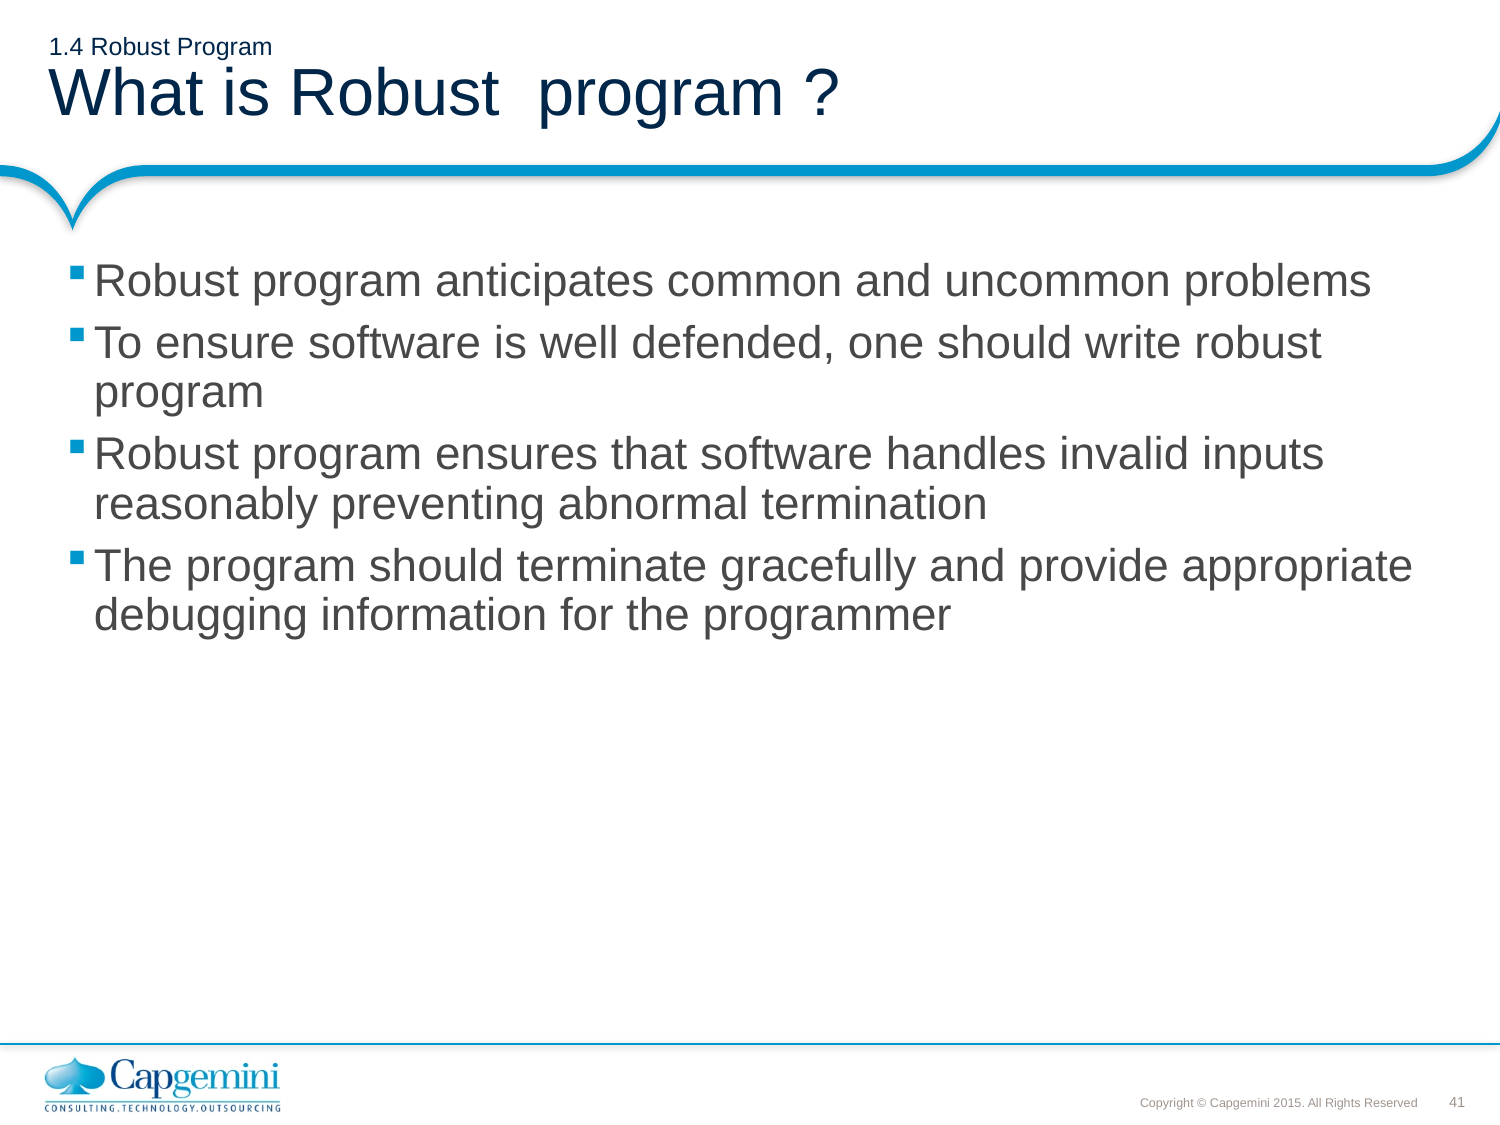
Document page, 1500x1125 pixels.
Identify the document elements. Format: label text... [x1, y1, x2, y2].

picture [44, 1056, 281, 1113]
list Robust program anticipates common and uncommon problems To ensure software is well defended, one should write robust program Robust program ensures that software handles invalid inputs reasonably preventing abnormal termination The program should terminate gracefully and provide appropriate debugging information for the programmer [48, 245, 1500, 1007]
title 1.4 Robust Program What is Robust program ? [0, 0, 1500, 165]
